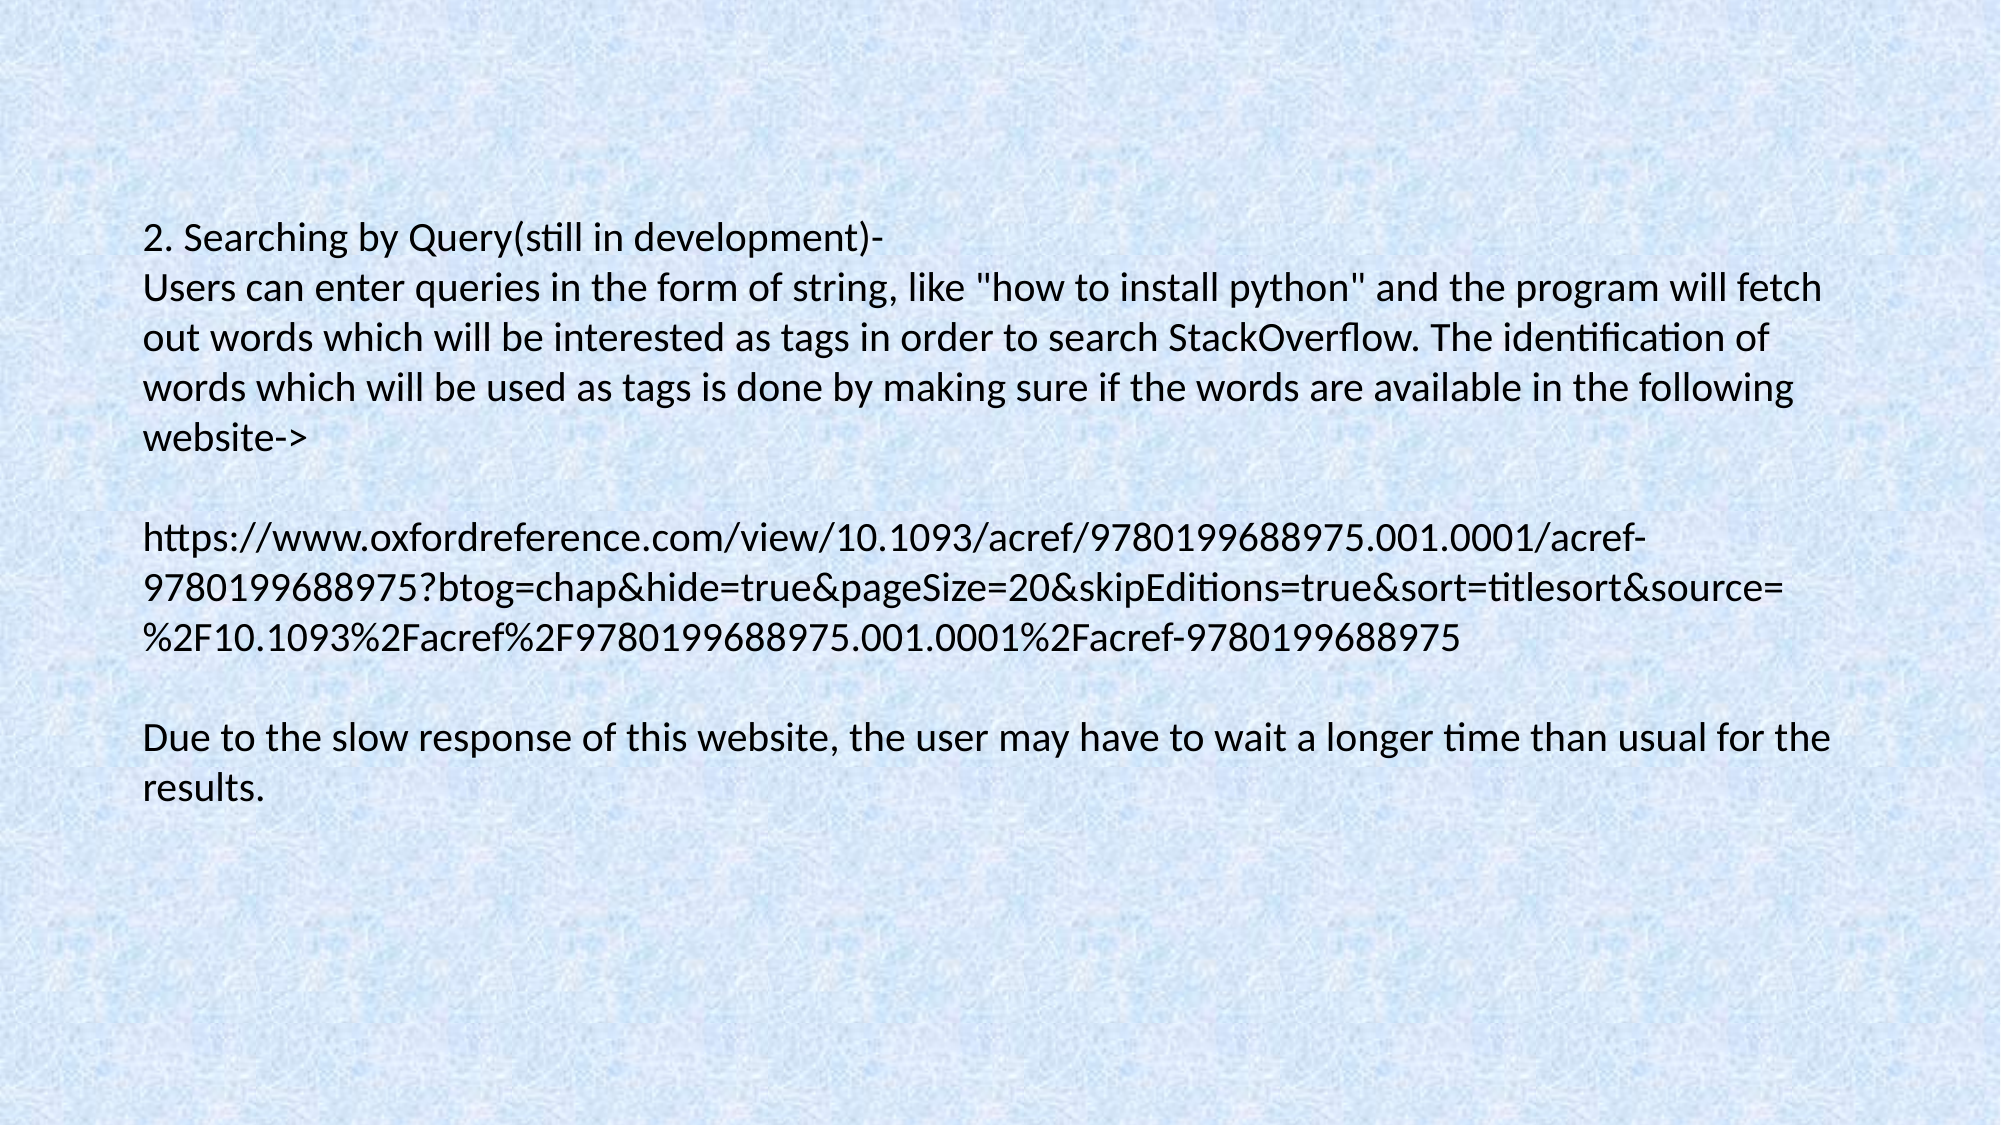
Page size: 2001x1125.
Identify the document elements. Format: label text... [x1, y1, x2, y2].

text_box 2. Searching by Query(still in development)- Users can enter queries in the form of string, like "how to install python" and the program will fetch out words which will be interested as tags in order to search StackOverflow. The identification of words which will be used as tags is done by making sure if the words are available in the following website-> https://www.oxfordreference.com/view/10.1093/acref/9780199688975.001.0001/acref-9780199688975?btog=chap&hide=true&pageSize=20&skipEditions=true&sort=titlesort&source=%2F10.1093%2Facref%2F9780199688975.001.0001%2Facref-9780199688975 Due to the slow response of this website, the user may have to wait a longer time than usual for the results. [127, 202, 1873, 863]
picture [0, 0, 2001, 1125]
